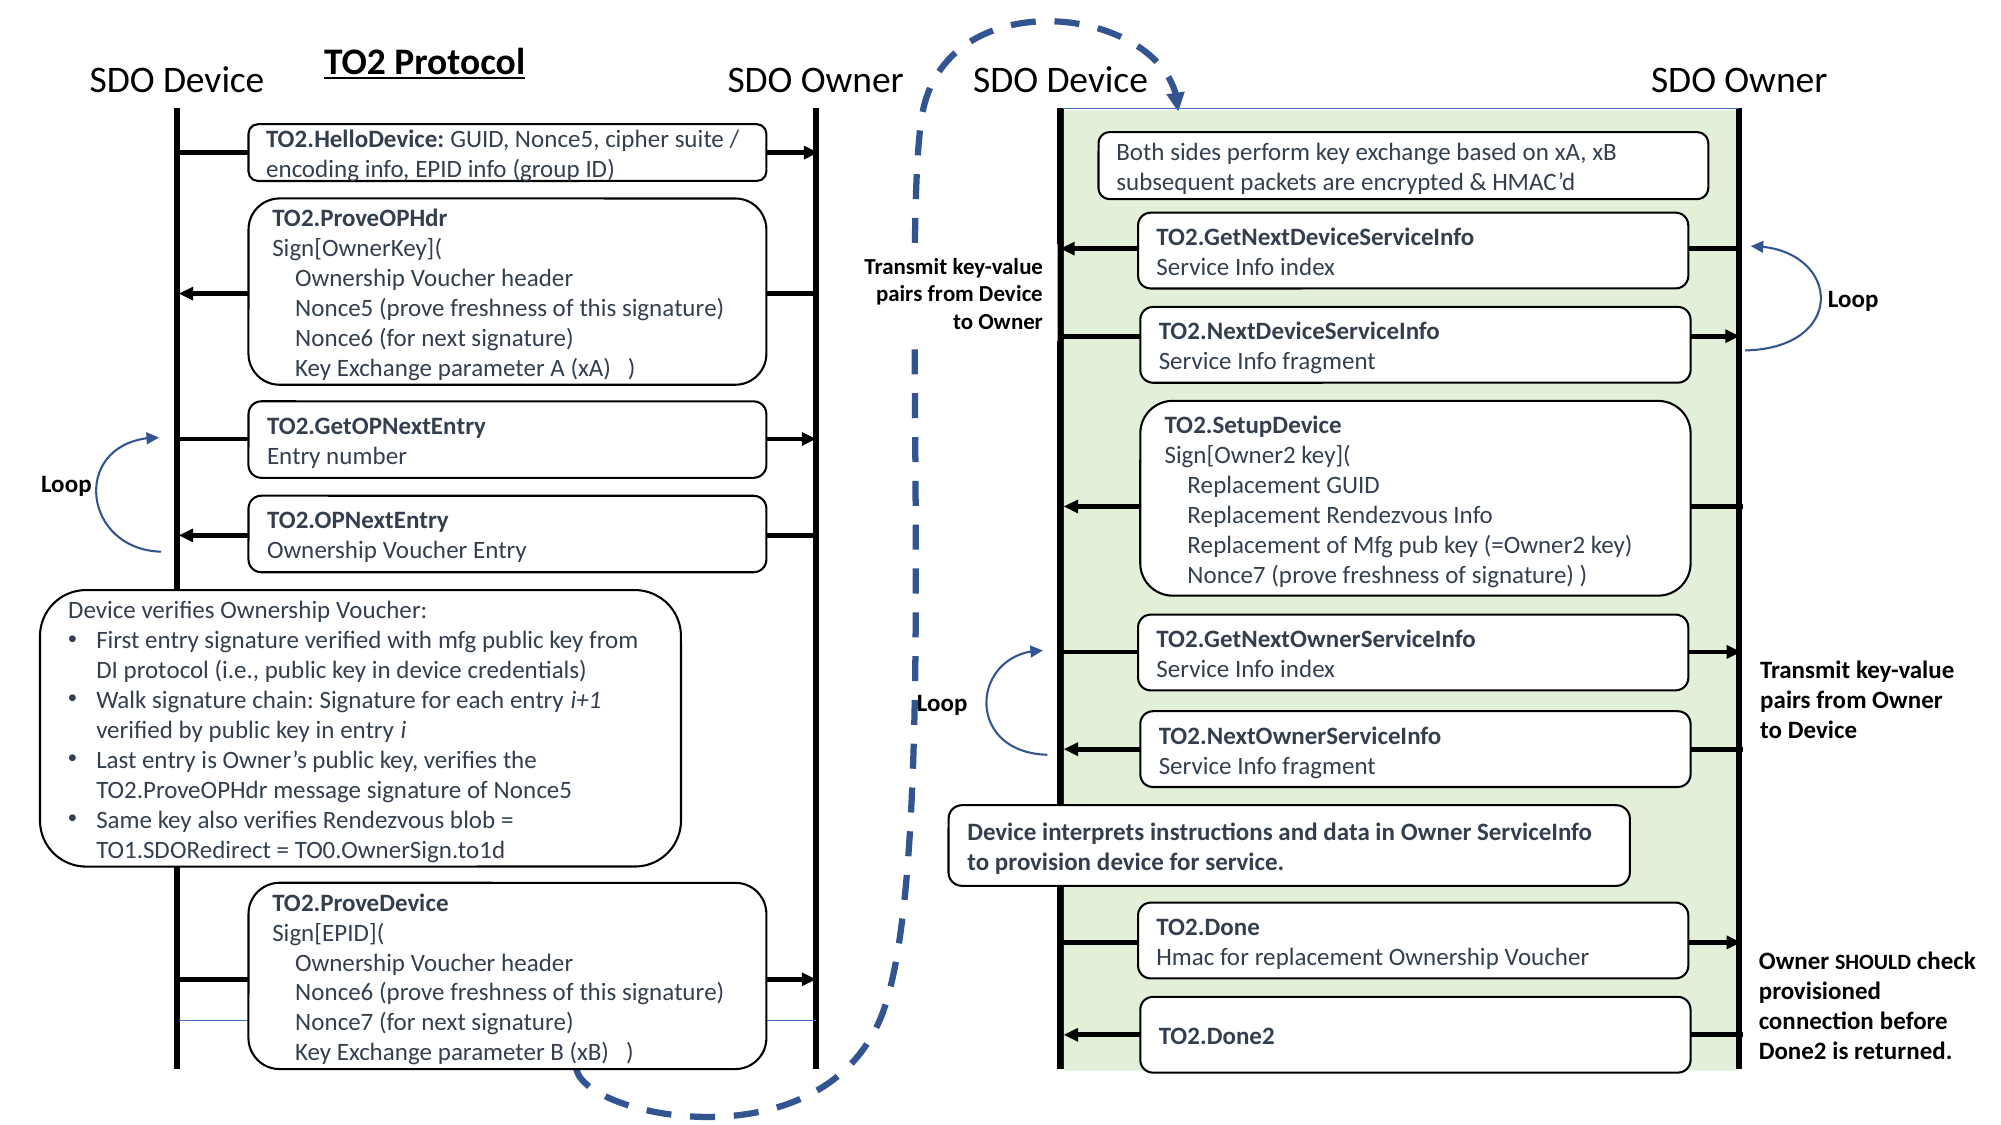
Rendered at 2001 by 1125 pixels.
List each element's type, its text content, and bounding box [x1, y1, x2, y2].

text_box TO2.NextDeviceServiceInfo Service Info fragment [1139, 337, 1692, 384]
text_box TO2.ProveOPHdr Sign[OwnerKey]( Ownership Voucher header Nonce5 (prove freshness of this signature) Nonce6 (for next signature) Key Exchange parameter A (xA) ) [247, 294, 768, 386]
text_box TO2.NextOwnerServiceInfo Service Info fragment [1139, 710, 1692, 749]
text_box TO2.OPNextEntry Ownership Voucher Entry [247, 494, 768, 535]
text_box [1063, 251, 1737, 334]
text_box Device interprets instructions and data in Owner ServiceInfo to provision device for service. [1061, 804, 1631, 887]
text_box TO2.GetNextOwnerServiceInfo Service Info index [1137, 613, 1690, 651]
text_box TO2.GetNextOwnerServiceInfo Service Info index [1137, 653, 1690, 692]
text_box [1063, 338, 1737, 650]
text_box [1745, 240, 1822, 352]
text_box TO2.ProveDevice Sign[EPID]( Ownership Voucher header Nonce6 (prove freshness of this signature) Nonce7 (for next signature) Key Exchange parameter B (xB) ) [247, 881, 768, 979]
text_box TO2.GetOPNextEntry Entry number [247, 400, 768, 438]
text_box Owner SHOULD check provisioned connection before Done2 is returned. [1744, 937, 2000, 1072]
text_box Transmit key-value pairs from Owner to Device [1745, 646, 1970, 751]
text_box [1163, 67, 1184, 108]
text_box TO2.Done2 [1139, 1035, 1692, 1074]
text_box SDO Owner [712, 47, 919, 108]
text_box TO2.ProveOPHdr Sign[OwnerKey]( Ownership Voucher header Nonce5 (prove freshness of this signature) Nonce6 (for next signature) Key Exchange parameter A (xA) ) [247, 197, 768, 293]
text_box TO2.Done Hmac for replacement Ownership Voucher [1137, 901, 1690, 942]
text_box SDO Device [74, 47, 280, 108]
text_box [913, 52, 1057, 244]
text_box TO2.HelloDevice: GUID, Nonce5, cipher suite / encoding info, EPID info (group ID) [247, 123, 768, 152]
text_box [1063, 945, 1737, 1072]
text_box [1063, 654, 1737, 940]
text_box TO2.GetNextDeviceServiceInfo Service Info index [1137, 211, 1690, 248]
text_box TO2.ProveDevice Sign[EPID]( Ownership Voucher header Nonce6 (prove freshness of this signature) Nonce7 (for next signature) Key Exchange parameter B (xB) ) [247, 1021, 768, 1071]
text_box Transmit key-value pairs from Device to Owner [837, 244, 1058, 342]
text_box TO2.SetupDevice Sign[Owner2 key]( Replacement GUID Replacement Rendezvous Info Replacement of Mfg pub key (=Owner2 key) Nonce7 (prove freshness of signature) ) [1139, 507, 1692, 597]
text_box TO2.Done Hmac for replacement Ownership Voucher [1137, 943, 1690, 980]
text_box Device interprets instructions and data in Owner ServiceInfo to provision device for service. [947, 804, 1060, 887]
text_box TO2.NextDeviceServiceInfo Service Info fragment [1139, 305, 1692, 336]
text_box Device verifies Ownership Voucher: First entry signature verified with mfg public key from DI protocol (i.e., public key in device credentials) Walk signature chain: Signature for each entry i+1 verified by public key in entry i Last entry is Owner’s public key, verifies the TO2.ProveOPHdr message signature of Nonce5 Same key also verifies Rendezvous blob = TO1.SDORedirect = TO0.OwnerSign.to1d [38, 589, 176, 868]
text_box TO2.Done2 [1139, 995, 1692, 1034]
text_box SDO Owner [1636, 47, 1843, 108]
text_box Loop [902, 678, 983, 724]
text_box Loop [1816, 274, 1894, 320]
text_box SDO Device [958, 47, 1163, 108]
text_box [96, 432, 162, 553]
text_box TO2 Protocol [309, 29, 541, 90]
text_box Loop [26, 460, 107, 505]
text_box TO2.GetNextDeviceServiceInfo Service Info index [1137, 249, 1690, 290]
text_box [985, 645, 1048, 756]
text_box Both sides perform key exchange based on xA, xB subsequent packets are encrypted & HMAC’d [1097, 131, 1710, 201]
text_box TO2.ProveDevice Sign[EPID]( Ownership Voucher header Nonce6 (prove freshness of this signature) Nonce7 (for next signature) Key Exchange parameter B (xB) ) [247, 980, 768, 1020]
text_box TO2.OPNextEntry Ownership Voucher Entry [247, 536, 768, 574]
text_box [1063, 109, 1737, 246]
text_box [575, 342, 1033, 1118]
text_box TO2.SetupDevice Sign[Owner2 key]( Replacement GUID Replacement Rendezvous Info Replacement of Mfg pub key (=Owner2 key) Nonce7 (prove freshness of signature) ) [1139, 399, 1692, 506]
text_box Device verifies Ownership Voucher: First entry signature verified with mfg public key from DI protocol (i.e., public key in device credentials) Walk signature chain: Signature for each entry i+1 verified by public key in entry i Last entry is Owner’s public key, verifies the TO2.ProveOPHdr message signature of Nonce5 Same key also verifies Rendezvous blob = TO1.SDORedirect = TO0.OwnerSign.to1d [178, 589, 683, 868]
text_box TO2.GetOPNextEntry Entry number [247, 439, 768, 479]
text_box [962, 21, 1141, 47]
text_box TO2.HelloDevice: GUID, Nonce5, cipher suite / encoding info, EPID info (group ID) [247, 153, 768, 183]
text_box TO2.NextOwnerServiceInfo Service Info fragment [1139, 750, 1692, 789]
